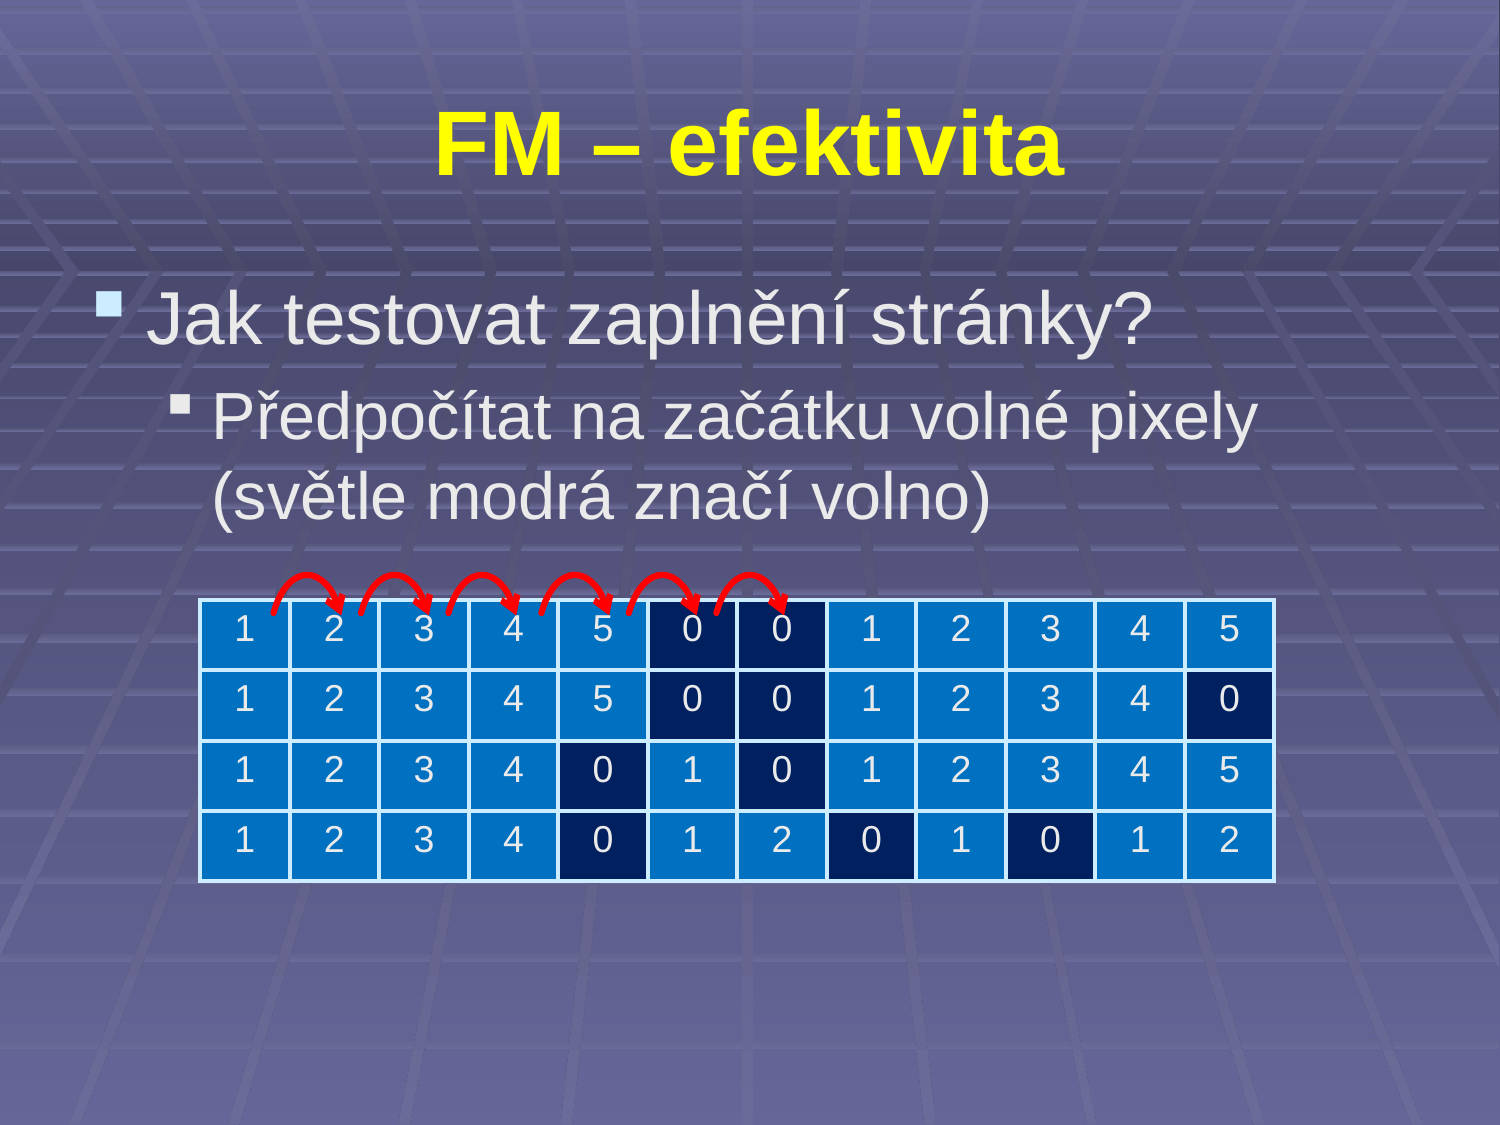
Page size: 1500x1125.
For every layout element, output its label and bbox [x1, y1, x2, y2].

table_cell [829, 743, 914, 809]
table_cell [560, 813, 646, 879]
table_header [739, 602, 825, 668]
table_header [918, 602, 1004, 668]
table_header [1097, 602, 1183, 668]
table_cell [918, 813, 1004, 879]
table_cell [560, 743, 646, 809]
table_cell [292, 672, 377, 739]
list [74, 261, 1425, 1001]
table_cell [1187, 813, 1272, 879]
table_cell [471, 743, 556, 809]
table_cell [1008, 672, 1093, 739]
table_cell [1187, 743, 1272, 809]
text_box [628, 574, 700, 644]
table_cell [202, 743, 288, 809]
table_cell [292, 813, 377, 879]
table_cell [381, 672, 467, 739]
table_cell [471, 672, 556, 739]
table_header [650, 602, 735, 668]
table_cell [1008, 813, 1093, 879]
table_cell [918, 672, 1004, 739]
table_header [292, 602, 377, 668]
table_cell [918, 743, 1004, 809]
table_cell [1187, 672, 1272, 739]
table_cell [650, 813, 735, 879]
table_header [560, 602, 646, 668]
table_cell [292, 743, 377, 809]
text_box [447, 574, 519, 644]
table_cell [650, 672, 735, 739]
table_cell [829, 672, 914, 739]
title [74, 44, 1425, 233]
text_box [360, 574, 432, 644]
table_cell [202, 813, 288, 879]
table_header [829, 602, 914, 668]
table_cell [381, 743, 467, 809]
table_cell [560, 672, 646, 739]
table_cell [1097, 813, 1183, 879]
table_cell [739, 672, 825, 739]
table_cell [829, 813, 914, 879]
table_header [471, 602, 556, 668]
table_cell [202, 672, 288, 739]
table_cell [1097, 672, 1183, 739]
table_cell [739, 813, 825, 879]
table_cell [1008, 743, 1093, 809]
table_header [1187, 602, 1272, 668]
text_box [272, 574, 344, 644]
text_box [540, 574, 612, 644]
table_cell [1097, 743, 1183, 809]
table_header [202, 602, 288, 668]
table_header [381, 602, 467, 668]
table_cell [471, 813, 556, 879]
table_cell [739, 743, 825, 809]
text_box [715, 574, 787, 644]
table_cell [650, 743, 735, 809]
table_header [1008, 602, 1093, 668]
table_cell [381, 813, 467, 879]
